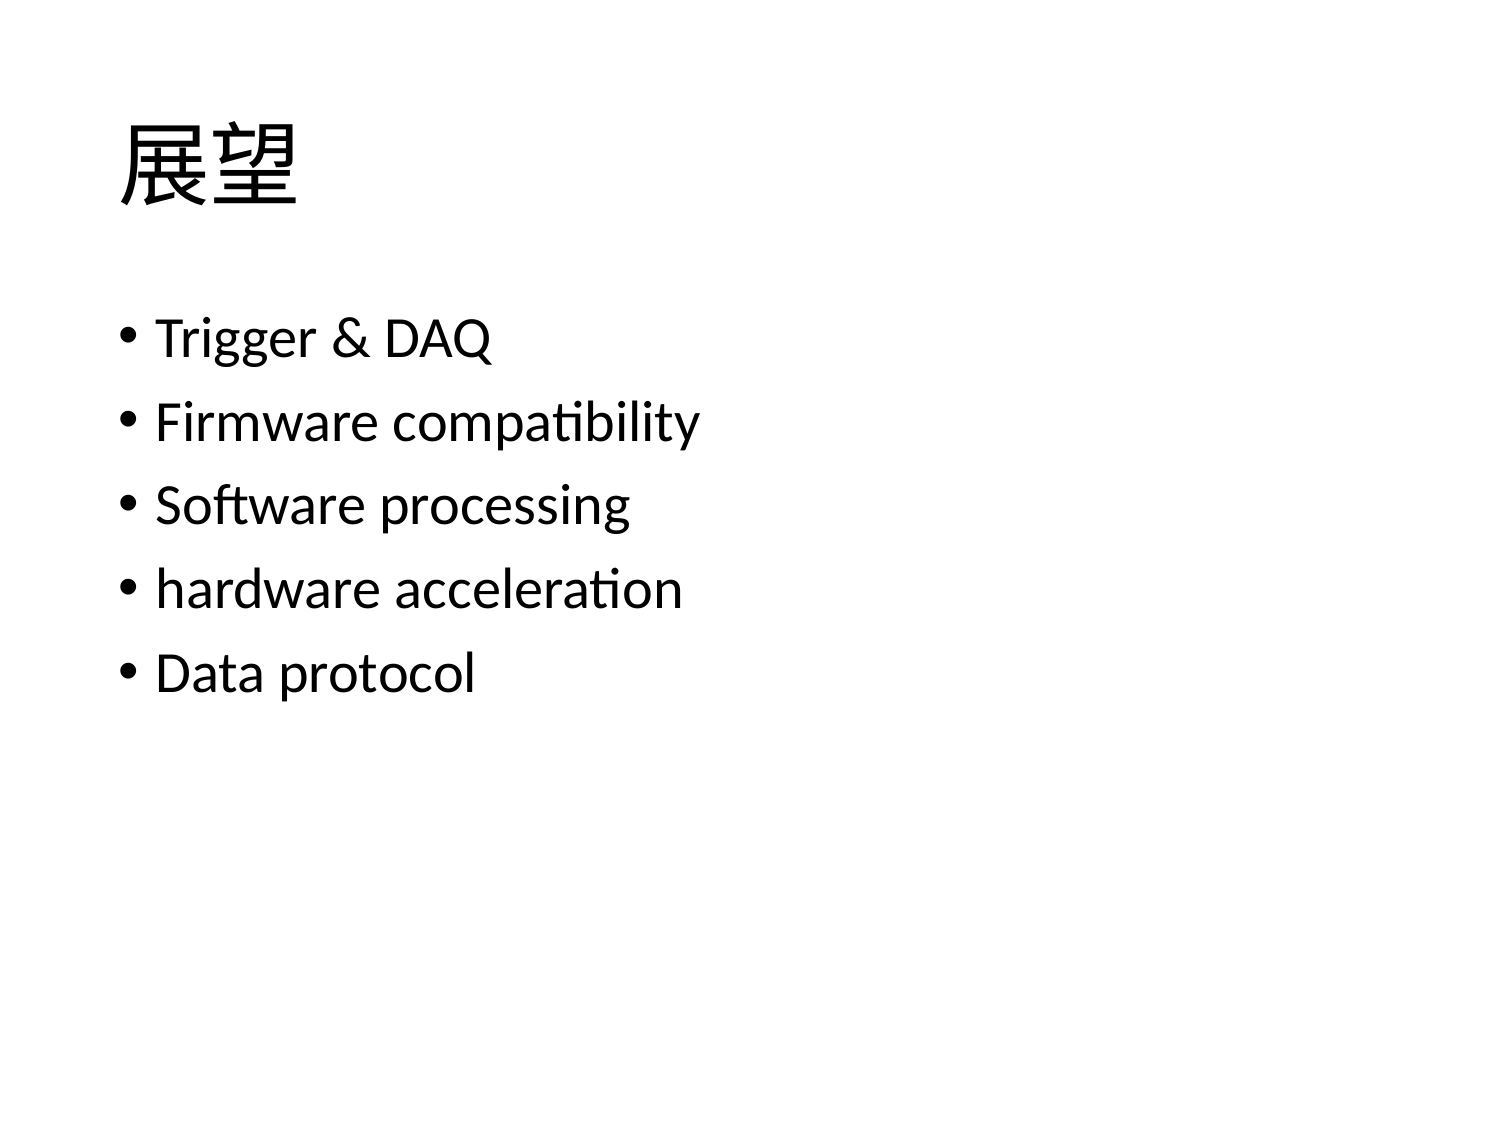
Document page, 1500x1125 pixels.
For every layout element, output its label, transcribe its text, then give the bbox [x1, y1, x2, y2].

list Trigger & DAQ Firmware compatibility Software processing hardware acceleration Data protocol [103, 299, 1397, 1014]
title 展望 [103, 59, 1397, 278]
